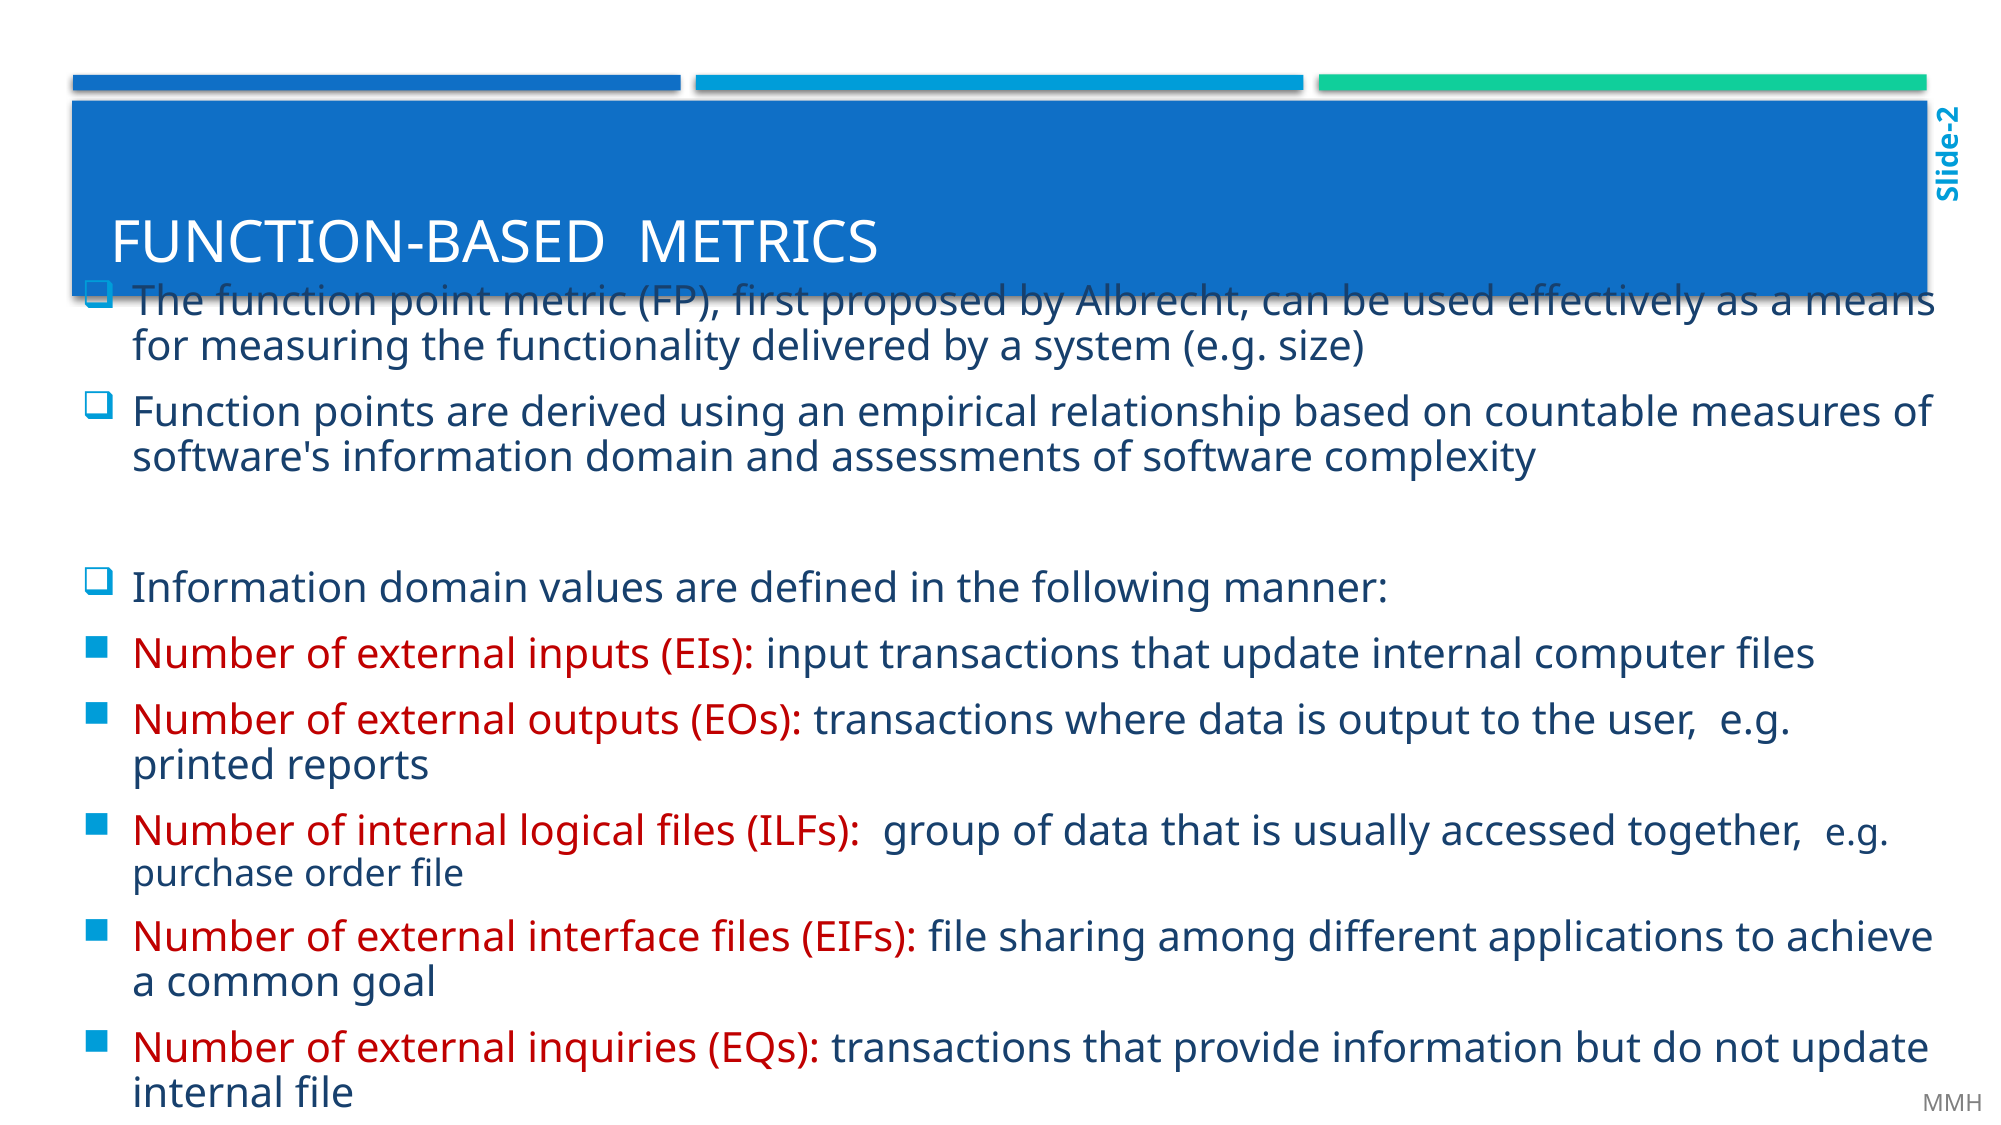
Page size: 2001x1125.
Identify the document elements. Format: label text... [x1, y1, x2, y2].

text_box Slide-2 [1930, 99, 1968, 236]
list The function point metric (FP), first proposed by Albrecht, can be used effectively as a means for measuring the functionality delivered by a system (e.g. size) Function points are derived using an empirical relationship based on countable measures of software's information domain and assessments of software complexity Information domain values are defined in the following manner: Number of external inputs (EIs): input transactions that update internal computer files Number of external outputs (EOs): transactions where data is output to the user, e.g. printed reports Number of internal logical files (ILFs): group of data that is usually accessed together, e.g. purchase order file Number of external interface files (EIFs): file sharing among different applications to achieve a common goal Number of external inquiries (EQs): transactions that provide information but do not update internal file [66, 325, 1957, 1071]
title Function-based metrics [95, 115, 1905, 282]
text_box MMH [1894, 1079, 2000, 1125]
